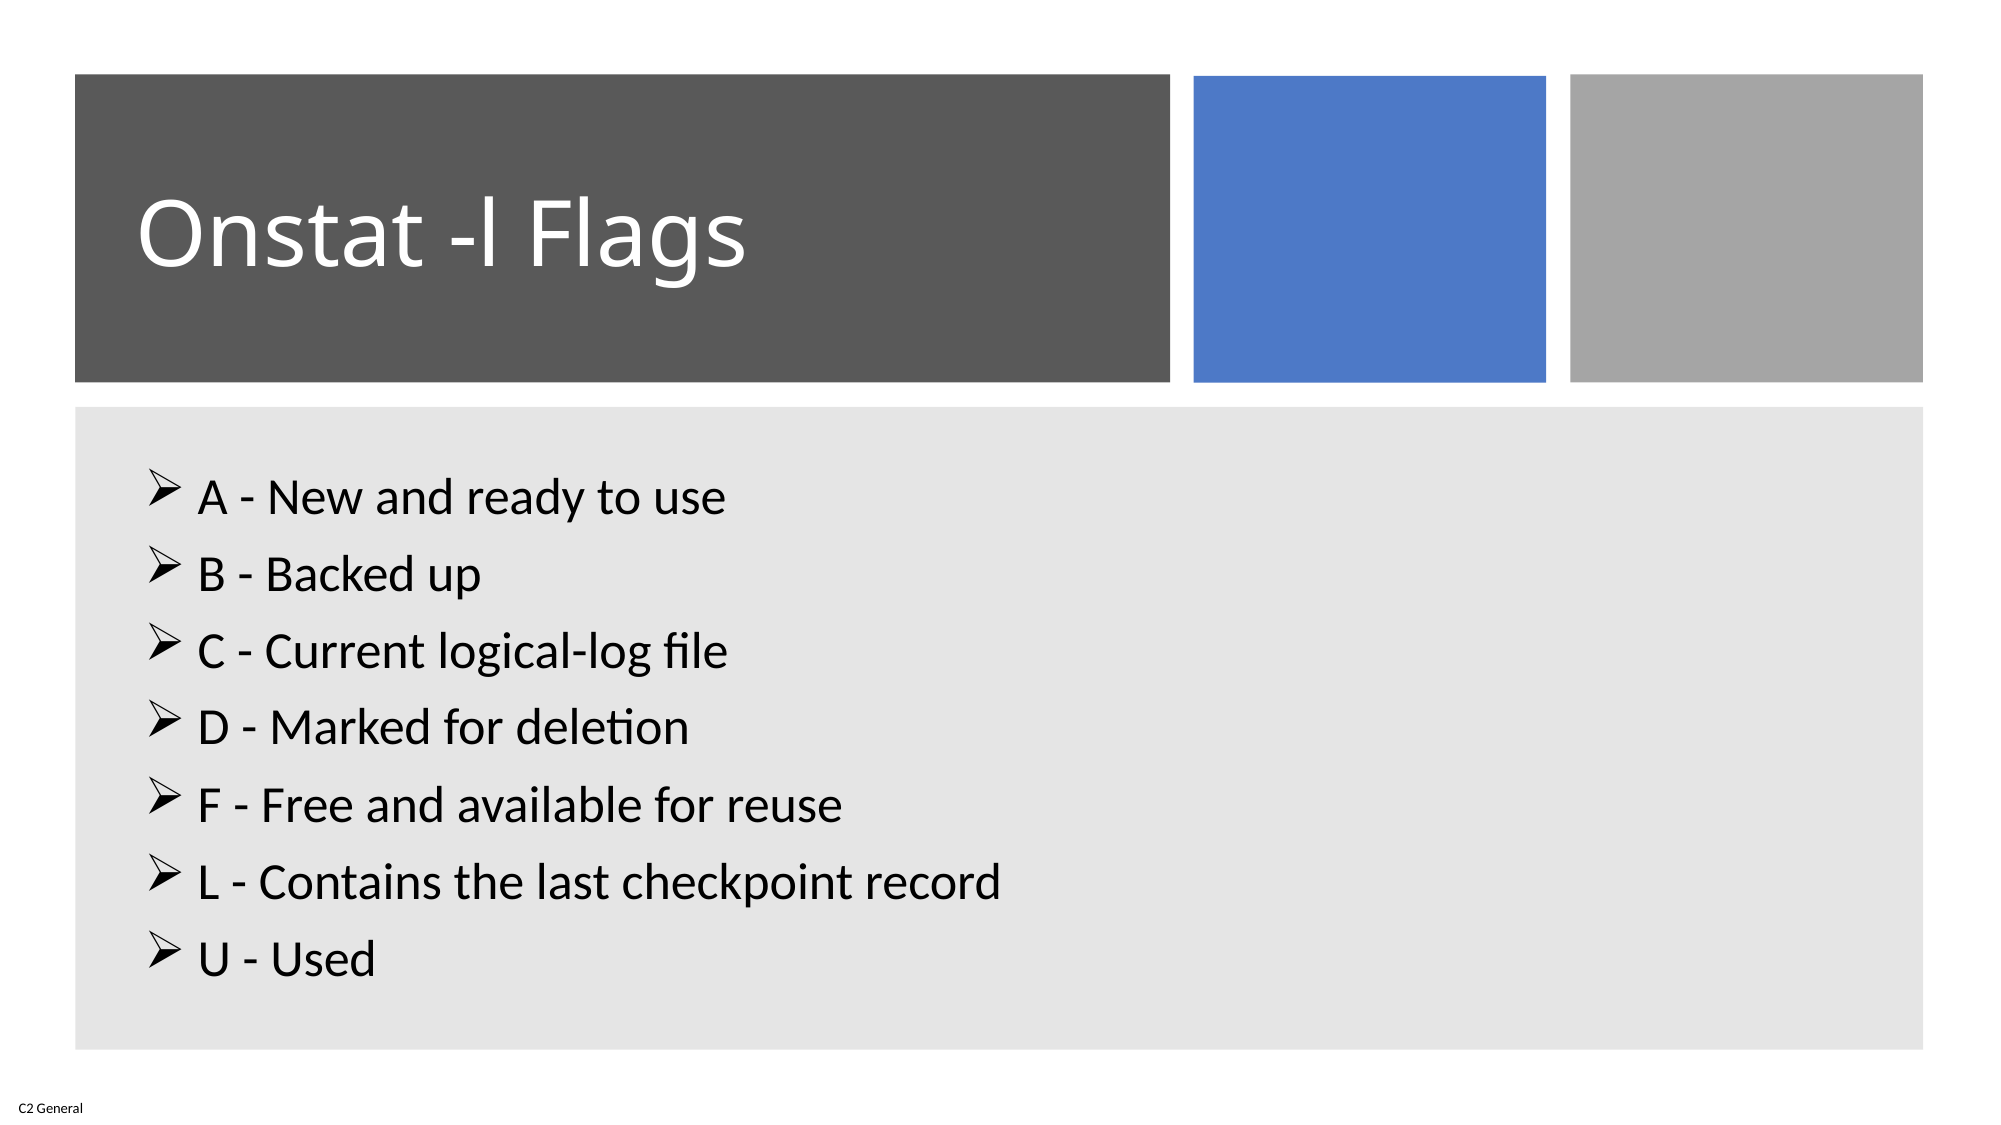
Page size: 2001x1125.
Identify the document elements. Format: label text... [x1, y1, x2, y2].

text_box [1569, 73, 1924, 383]
text_box [74, 73, 1171, 383]
text_box [1193, 75, 1547, 384]
list A - New and ready to use B - Backed up C - Current logical-log file D - Marked for deletion F - Free and available for reuse L - Contains the last checkpoint record U - Used [129, 459, 1868, 998]
title Onstat -l Flags [120, 120, 1119, 354]
text_box [74, 406, 1924, 1051]
